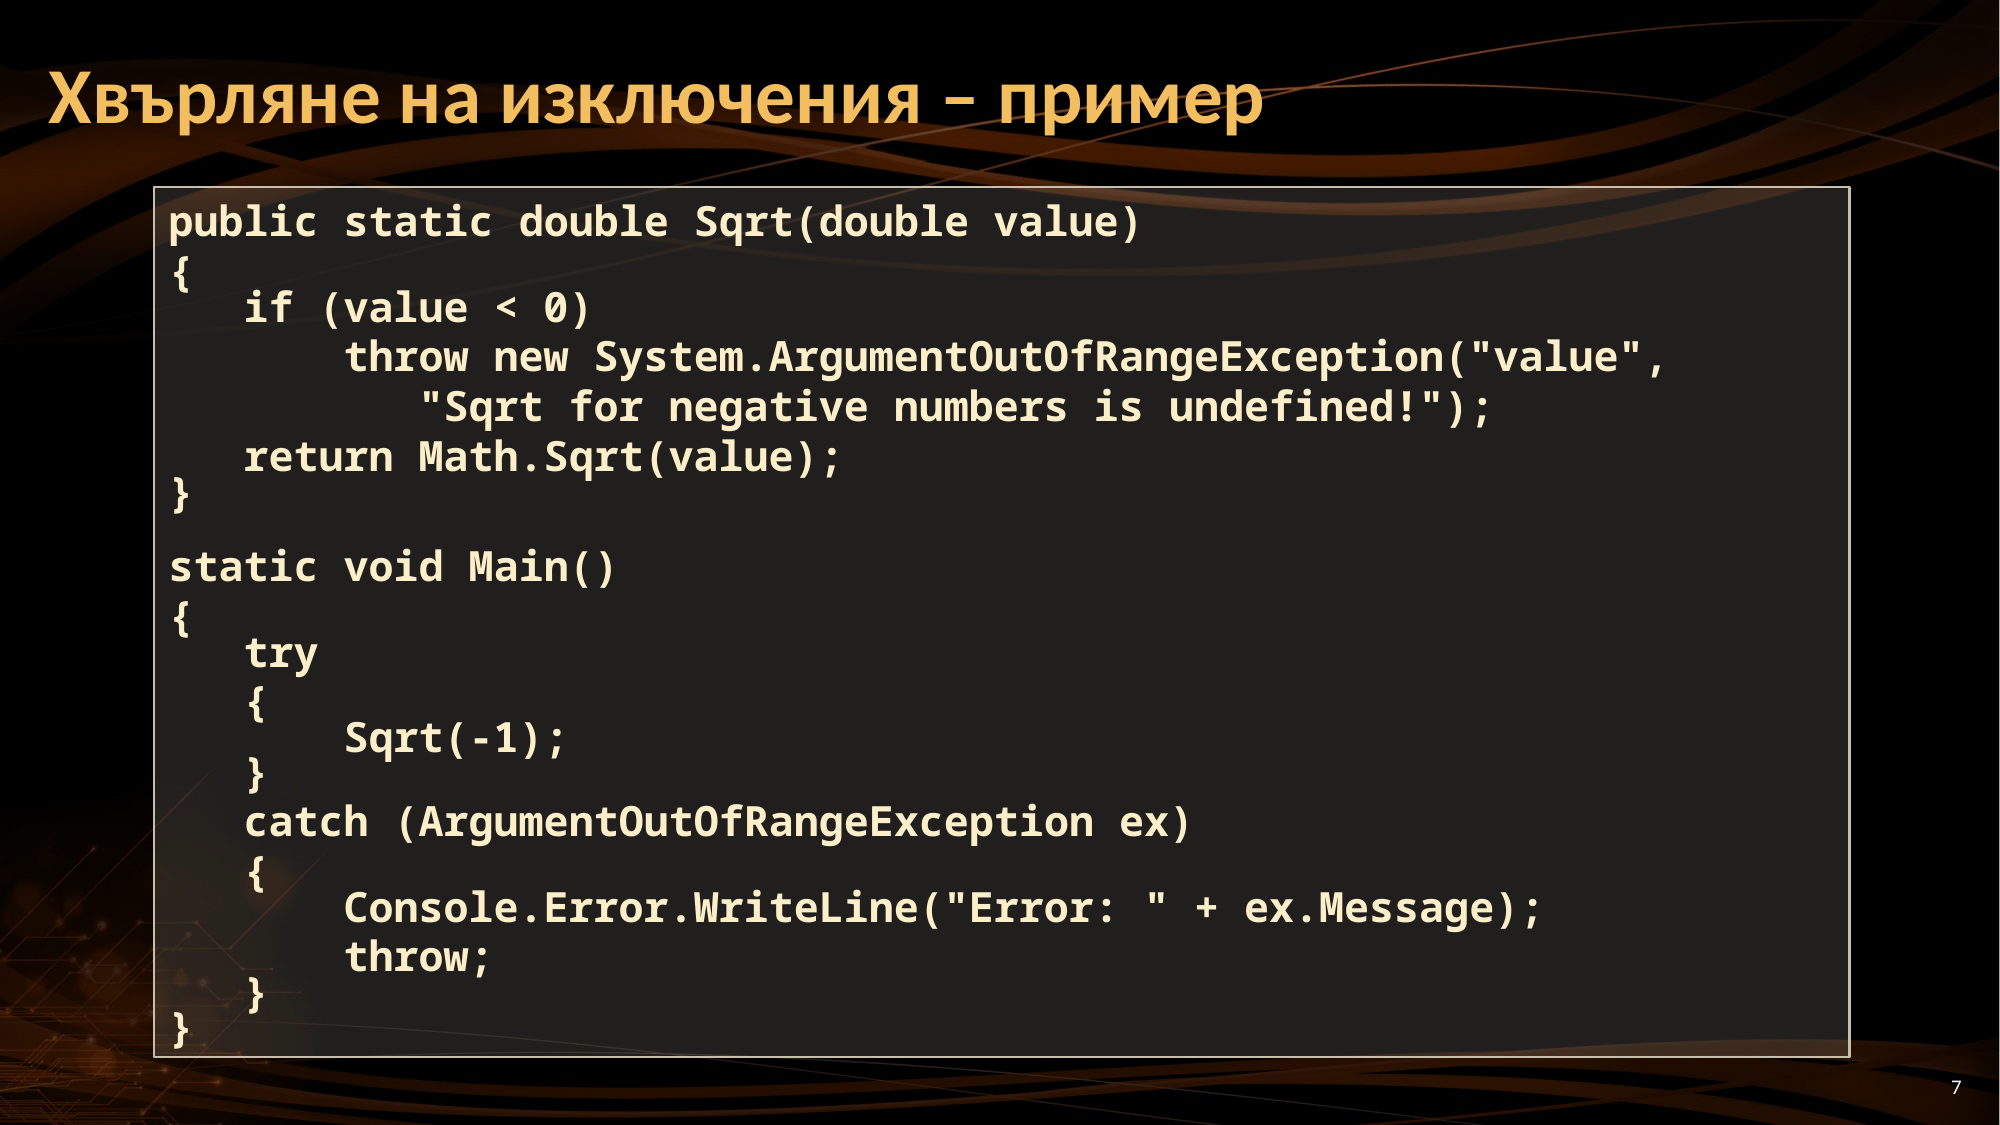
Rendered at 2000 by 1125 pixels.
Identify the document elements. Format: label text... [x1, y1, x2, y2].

text_box public static double Sqrt(double value) { if (value < 0) throw new System.ArgumentOutOfRangeException("value", "Sqrt for negative numbers is undefined!"); return Math.Sqrt(value); } static void Main() { try { Sqrt(-1); } catch (ArgumentOutOfRangeException ex) { Console.Error.WriteLine("Error: " + ex.Message); throw; } } [153, 187, 1850, 1058]
title Хвърляне на изключения – пример [30, 6, 1968, 189]
slide_number 7 [1897, 1070, 1968, 1103]
picture [0, 0, 2000, 1125]
